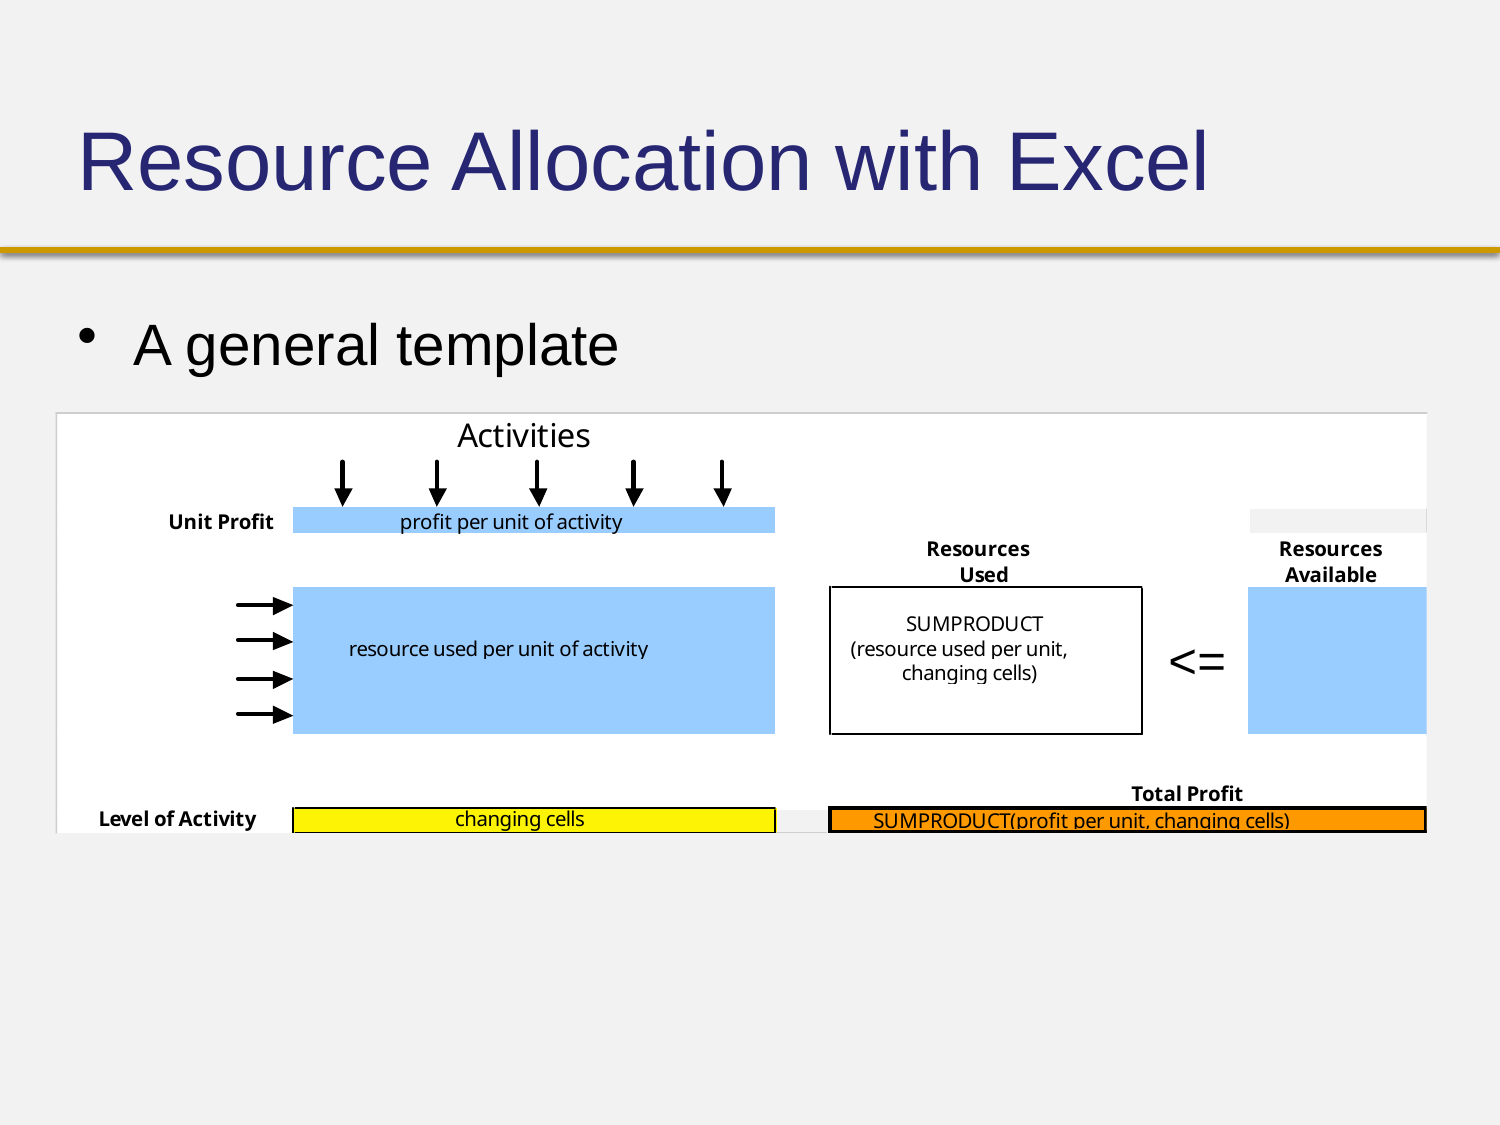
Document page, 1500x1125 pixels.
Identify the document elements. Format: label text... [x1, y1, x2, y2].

picture [55, 412, 1429, 835]
title Resource Allocation with Excel [62, 99, 1438, 288]
list A general template [62, 299, 1438, 1001]
